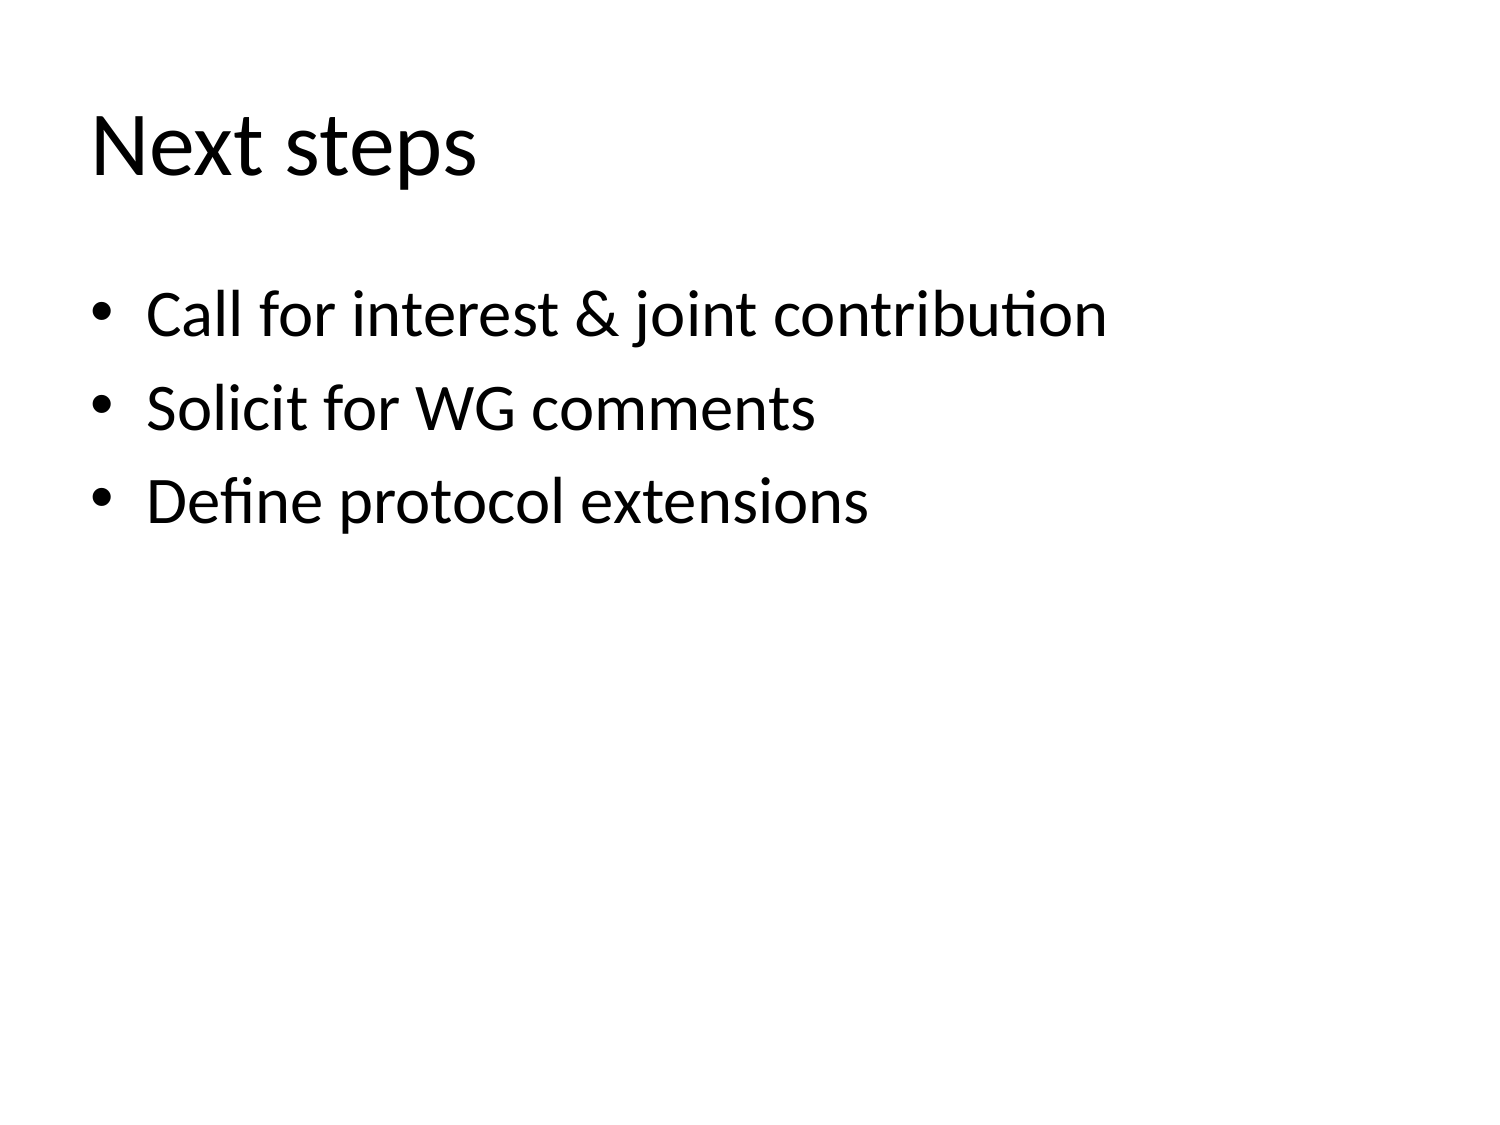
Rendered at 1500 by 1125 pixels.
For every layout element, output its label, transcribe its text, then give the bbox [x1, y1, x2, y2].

title Next steps [75, 45, 1425, 233]
list Call for interest & joint contribution Solicit for WG comments Define protocol extensions [75, 262, 1450, 988]
